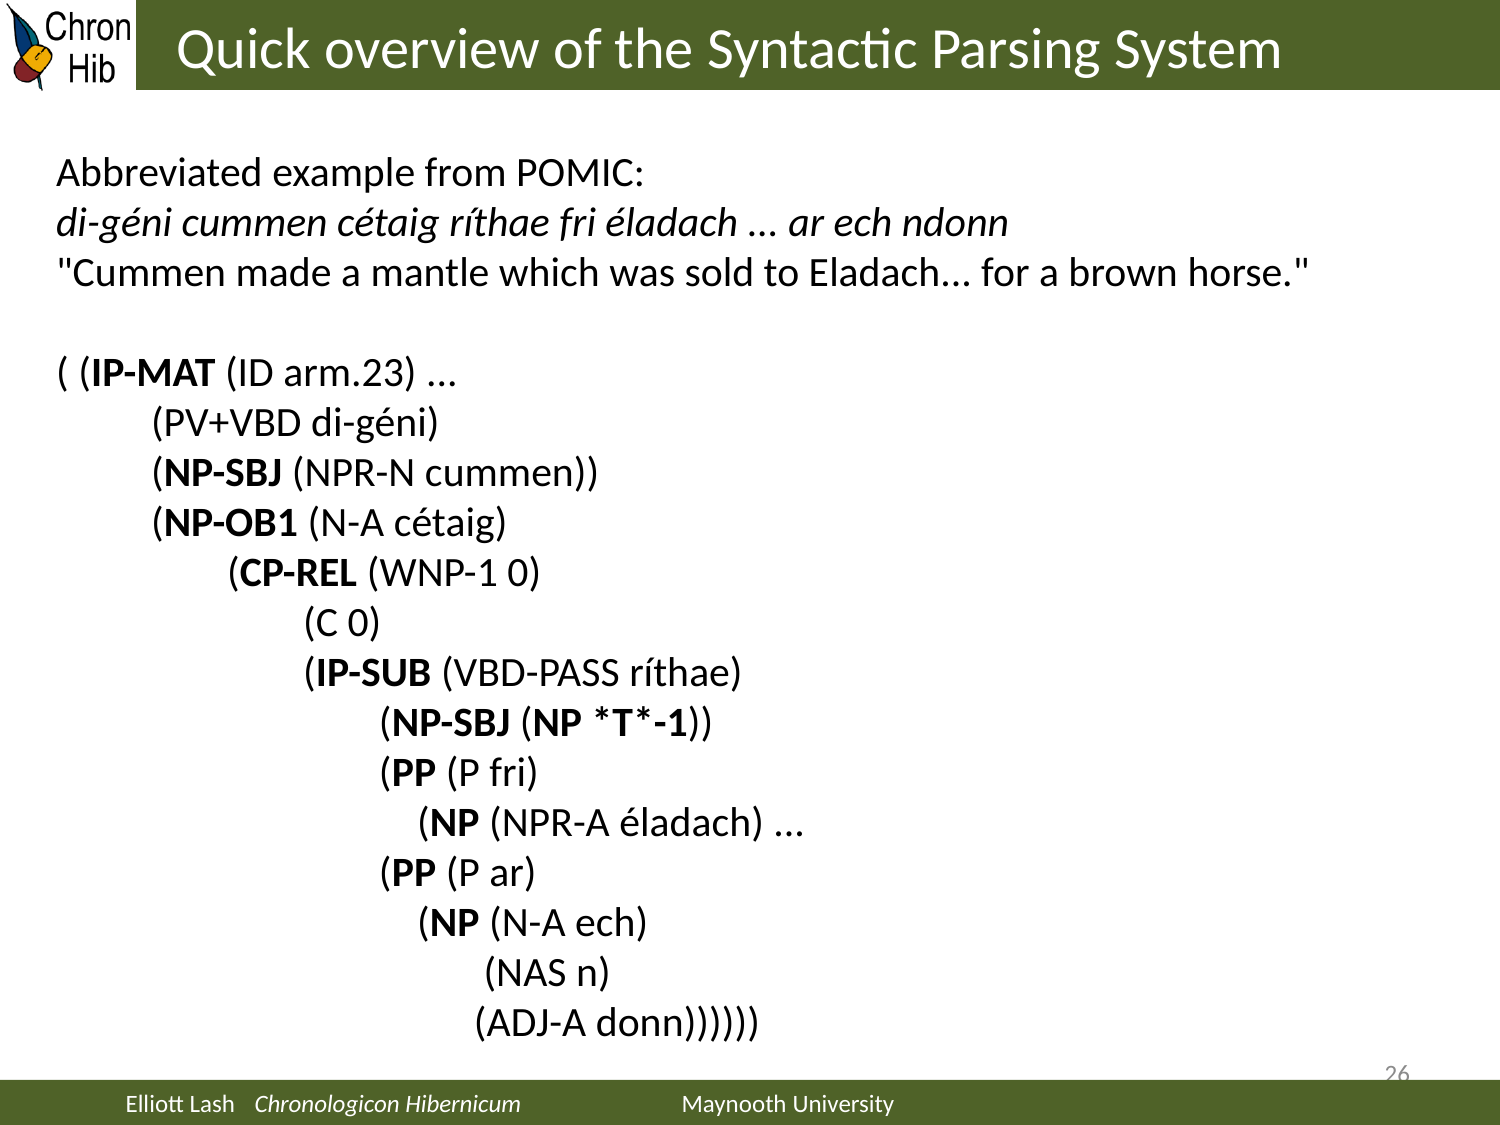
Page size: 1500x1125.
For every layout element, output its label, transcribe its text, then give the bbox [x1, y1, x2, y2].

text_box Abbreviated example from POMIC: di-géni cummen cétaig ríthae fri éladach ... ar ech ndonn "Cummen made a mantle which was sold to Eladach... for a brown horse." ( (IP-MAT (ID arm.23) ... (PV+VBD di-géni) (NP-SBJ (NPR-N cummen)) (NP-OB1 (N-A cétaig) (CP-REL (WNP-1 0) (C 0) (IP-SUB (VBD-PASS ríthae) (NP-SBJ (NP *T*-1)) (PP (P fri) (NP (NPR-A éladach) ... (PP (P ar) (NP (N-A ech) (NAS n) (ADJ-A donn)))))) [41, 137, 1424, 1053]
title Quick overview of the Syntactic Parsing System [137, 0, 1500, 90]
text_box Elliott Lash Chronologicon Hibernicum Maynooth University [0, 1079, 1500, 1125]
picture [0, 0, 136, 94]
slide_number 26 [1074, 1042, 1425, 1103]
